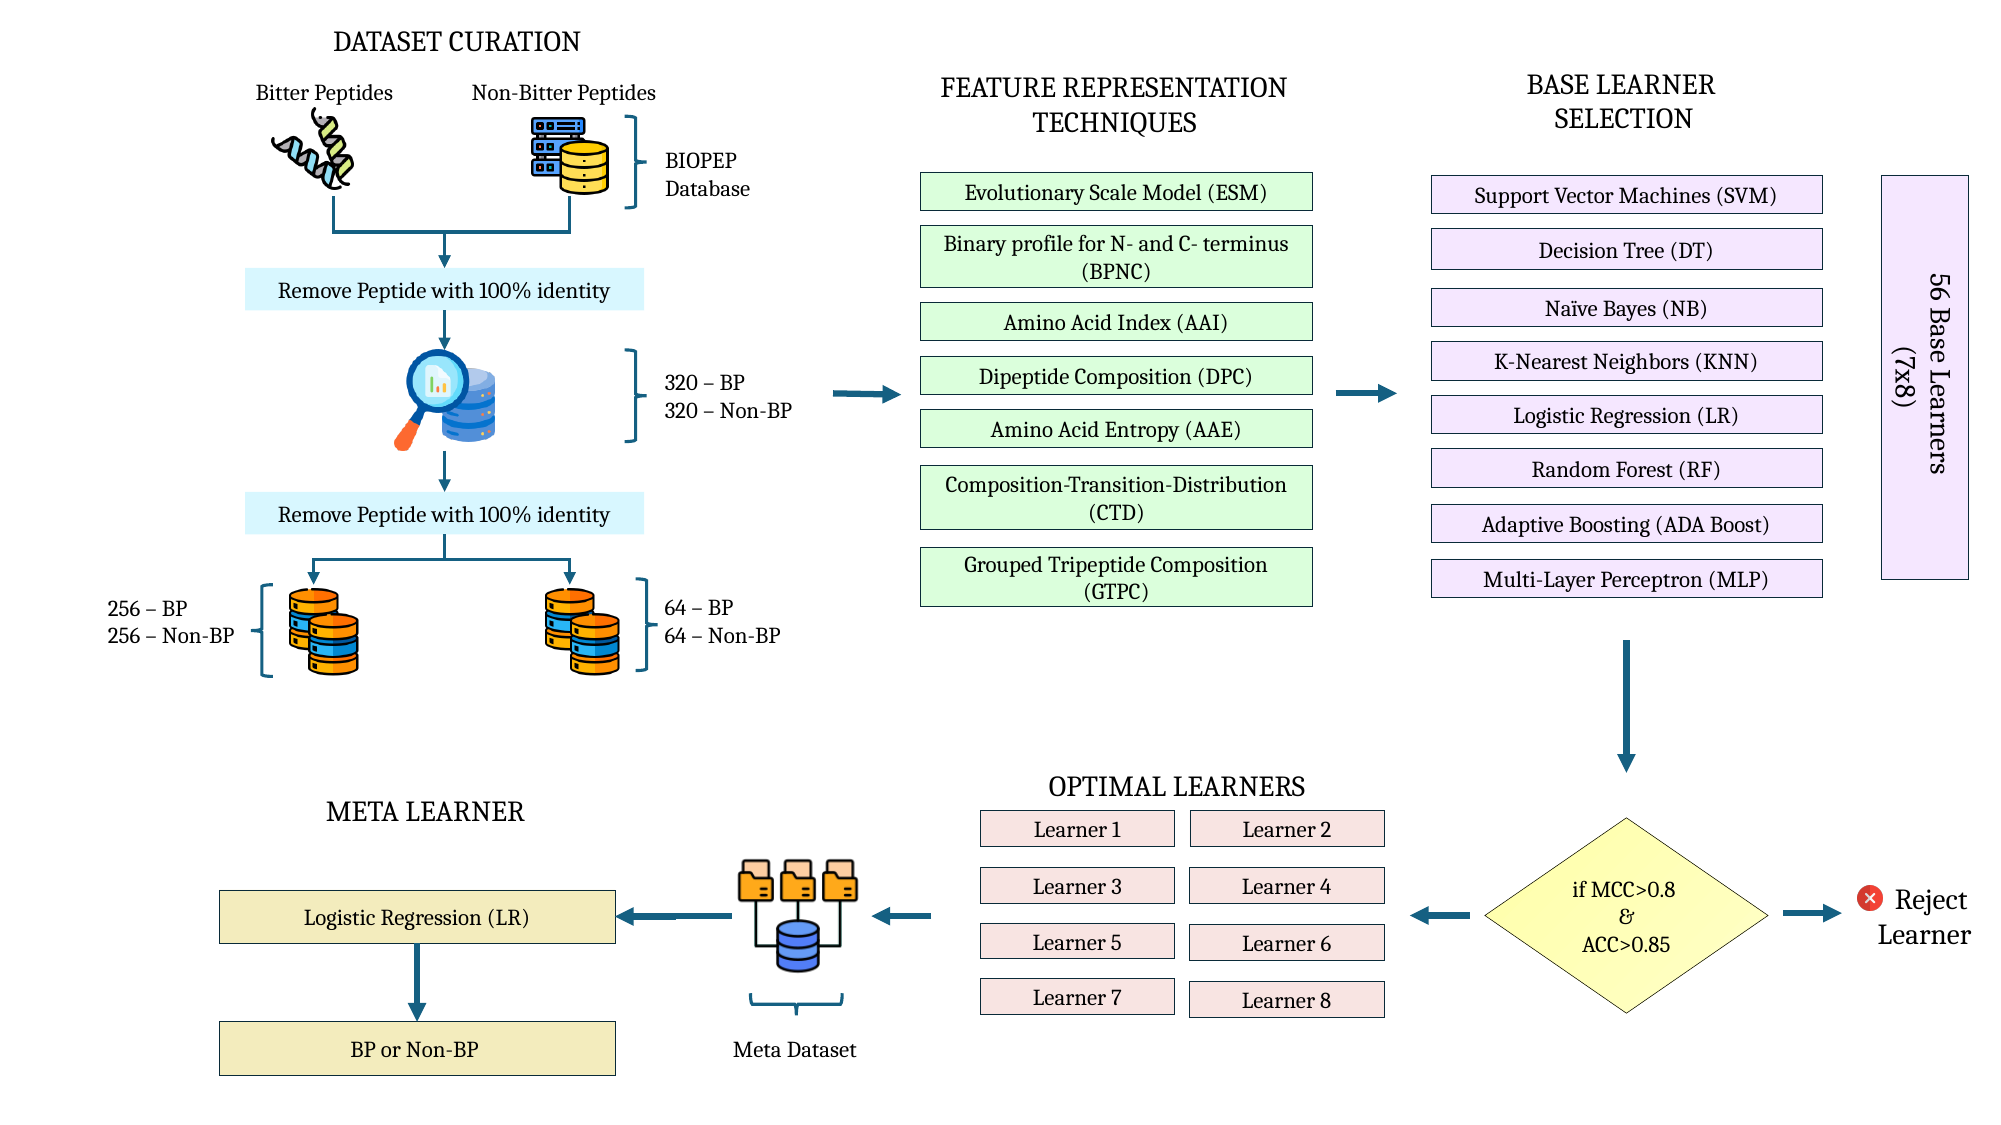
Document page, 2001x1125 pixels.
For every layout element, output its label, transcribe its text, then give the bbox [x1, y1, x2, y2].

text_box BP or Non-BP [218, 1020, 616, 1076]
text_box Support Vector Machines (SVM) [1429, 173, 1824, 215]
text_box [352, 175, 426, 289]
text_box [886, 146, 1347, 635]
text_box [635, 577, 649, 673]
text_box Decision Tree (DT) [1429, 227, 1824, 271]
text_box 56 Base Learners (7x8) [1879, 173, 1970, 581]
picture [528, 113, 612, 197]
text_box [470, 168, 544, 295]
text_box Random Forest (RF) [1429, 447, 1824, 489]
text_box Logistic Regression (LR) [1429, 394, 1824, 435]
picture [278, 584, 368, 679]
text_box Grouped Tripeptide Composition (GTPC) [919, 546, 1314, 608]
picture [393, 349, 496, 452]
text_box K-Nearest Neighbors (KNN) [1429, 340, 1824, 382]
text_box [481, 496, 533, 623]
text_box [91, 46, 848, 709]
text_box Binary profile for N- and C- terminus (BPNC) [919, 224, 1314, 289]
text_box META LEARNER [226, 784, 625, 835]
text_box Amino Acid Entropy (AAE) [919, 408, 1314, 449]
text_box Bitter Peptides [240, 70, 426, 113]
text_box Composition-Transition-Distribution (CTD) [919, 464, 1314, 531]
text_box Learner 4 [1188, 866, 1386, 905]
text_box [748, 993, 844, 1016]
text_box BASE LEARNER SELECTION [1425, 57, 1824, 143]
text_box Adaptive Boosting (ADA Boost) [1429, 502, 1824, 544]
text_box Learner 3 [979, 866, 1176, 905]
text_box Amino Acid Index (AAI) [919, 301, 1314, 342]
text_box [353, 493, 405, 626]
text_box 64 – BP 64 – Non-BP [649, 585, 820, 656]
text_box Multi-Layer Perceptron (MLP) [1429, 557, 1824, 599]
text_box [624, 348, 647, 444]
text_box OPTIMAL LEARNERS [977, 759, 1377, 810]
text_box Dipeptide Composition (DPC) [919, 354, 1314, 396]
text_box 256 – BP 256 – Non-BP [93, 586, 298, 656]
text_box Learner 6 [1188, 923, 1386, 962]
text_box Remove Peptide with 100% identity [243, 266, 646, 312]
text_box Evolutionary Scale Model (ESM) [919, 170, 1314, 212]
text_box FEATURE REPRESENTATION TECHNIQUES [915, 60, 1314, 146]
text_box Meta Dataset [718, 1026, 924, 1070]
text_box Remove Peptide with 100% identity [243, 490, 646, 536]
text_box [260, 656, 273, 678]
text_box 320 – BP 320 – Non-BP [650, 360, 823, 431]
picture [1856, 884, 1884, 912]
text_box DATASET CURATION [318, 14, 608, 65]
text_box Reject Learner [1856, 869, 2000, 962]
text_box Learner 7 [979, 977, 1176, 1016]
text_box [1404, 146, 1845, 635]
text_box Learner 5 [979, 921, 1176, 960]
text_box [832, 392, 902, 396]
text_box if MCC>0.8 & ACC>0.85 [1482, 815, 1771, 1016]
text_box [194, 797, 634, 1125]
picture [534, 584, 630, 679]
text_box BIOPEP Database [650, 138, 802, 209]
text_box [957, 787, 1397, 1053]
text_box Naïve Bayes (NB) [1429, 286, 1824, 328]
text_box Non-Bitter Peptides [456, 70, 683, 113]
picture [730, 848, 866, 984]
text_box Learner 2 [1188, 809, 1386, 848]
text_box Logistic Regression (LR) [218, 888, 616, 945]
text_box [624, 114, 647, 210]
text_box Learner 1 [979, 809, 1176, 848]
text_box Learner 8 [1188, 979, 1386, 1018]
picture [271, 106, 355, 190]
